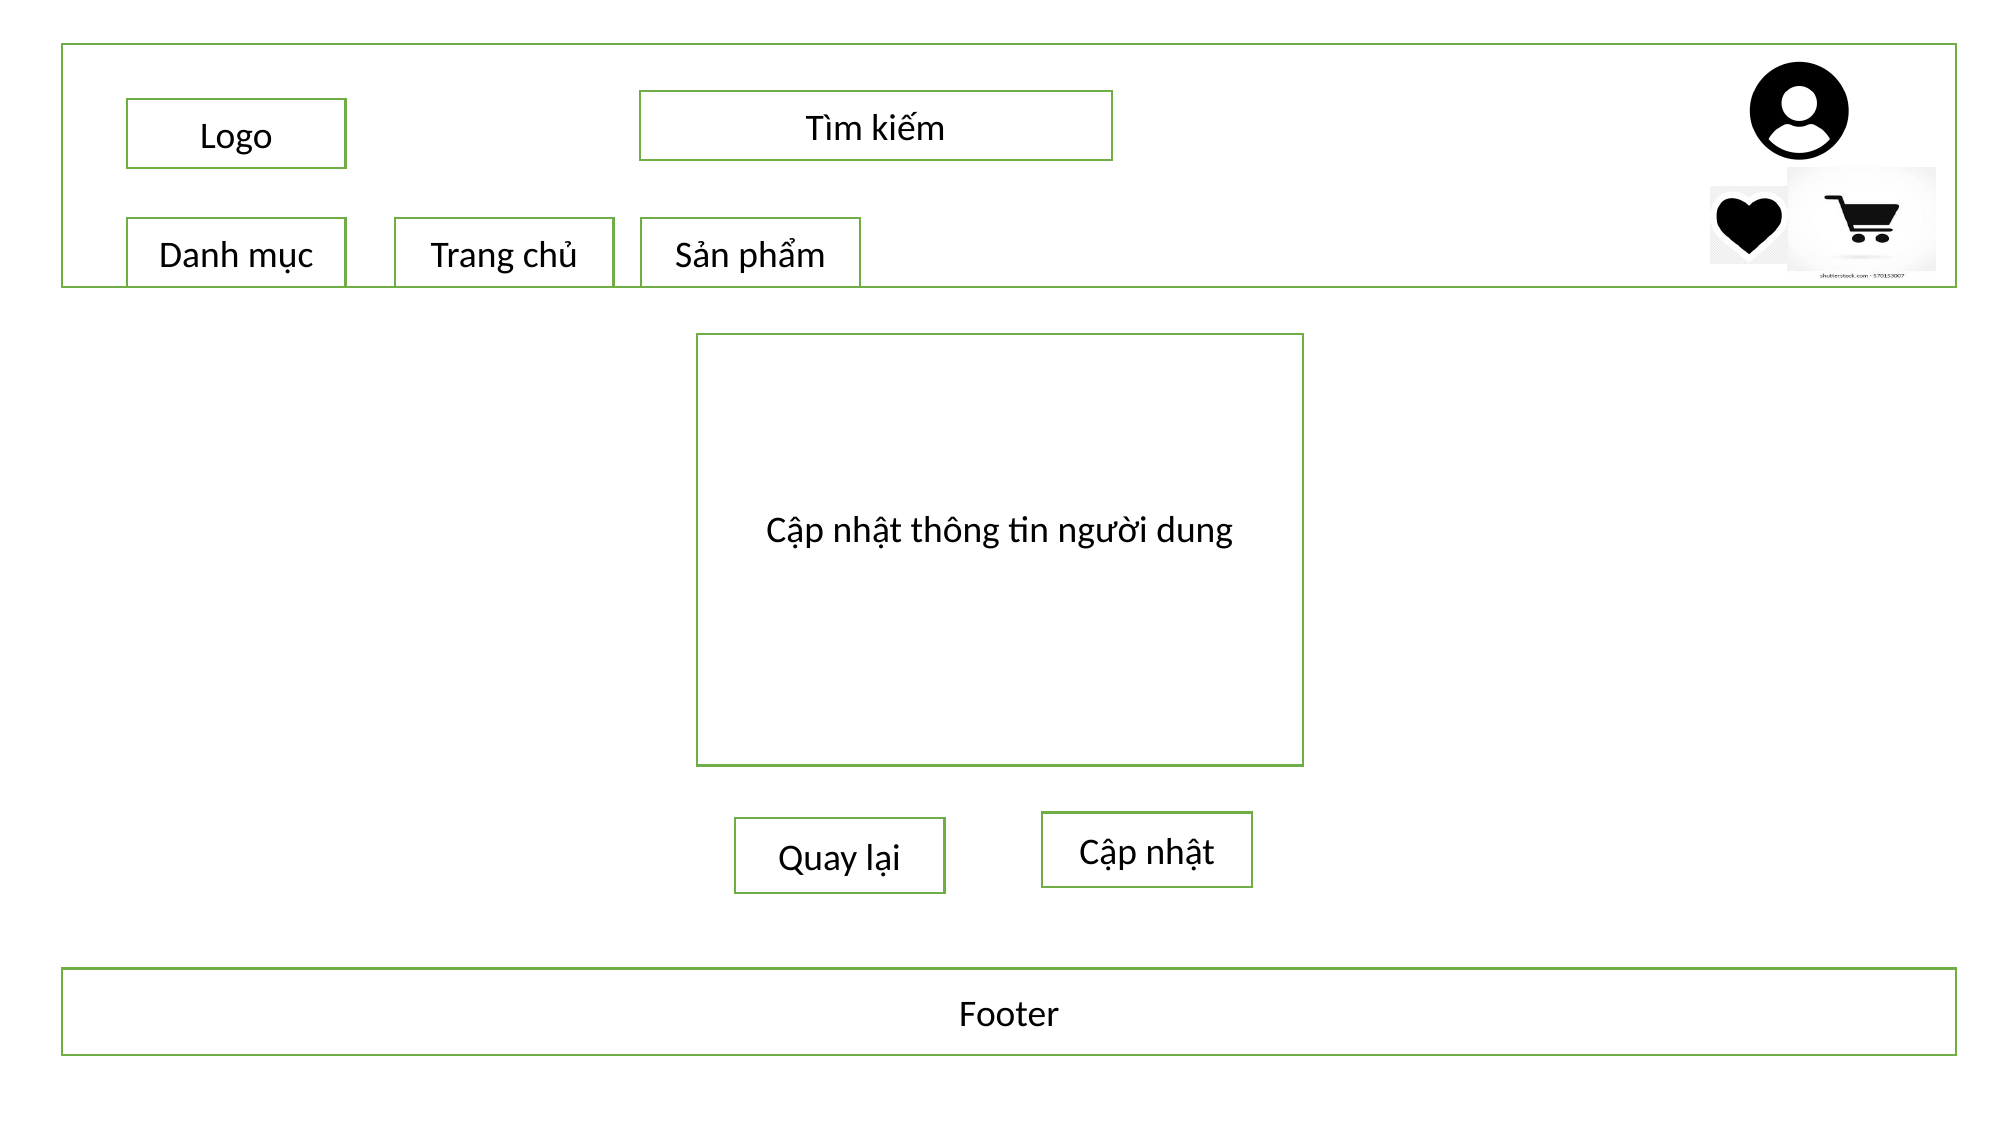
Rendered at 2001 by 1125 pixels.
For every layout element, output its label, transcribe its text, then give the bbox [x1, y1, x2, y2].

text_box Cập nhật [1041, 811, 1253, 888]
text_box Trang chủ [394, 217, 615, 288]
text_box Sản phẩm [640, 217, 861, 288]
text_box Tìm kiếm [639, 90, 1113, 161]
text_box Quay lại [734, 817, 946, 894]
text_box Logo [126, 98, 347, 169]
text_box Danh mục [126, 217, 347, 288]
text_box [61, 43, 1957, 288]
text_box Cập nhật thông tin người dung [696, 333, 1304, 767]
picture [1710, 167, 1936, 279]
text_box Footer [61, 967, 1957, 1056]
picture [1743, 55, 1855, 166]
